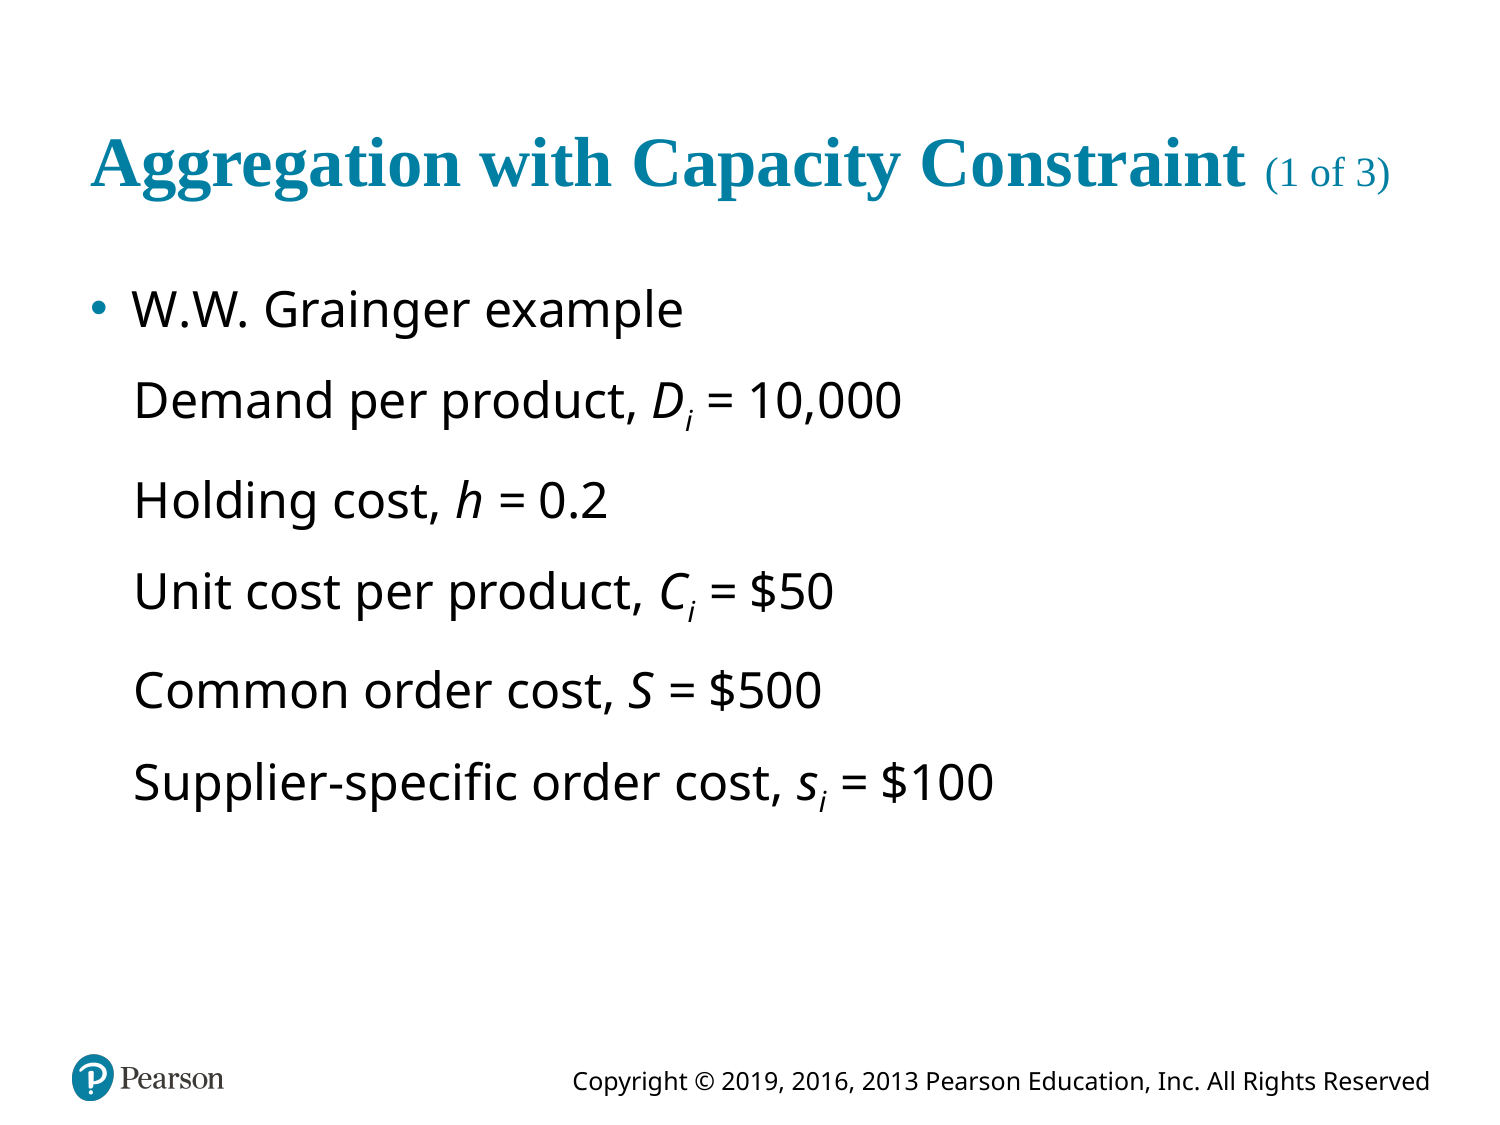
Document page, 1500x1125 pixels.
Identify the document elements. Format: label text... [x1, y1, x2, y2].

list W . W. Grainger example Demand per product, Di = 10,000 Holding cost, h = 0.2 Unit cost per product, Ci = $50 Common order cost, S = $500 Supplier-specific order cost, si = $100 [75, 262, 1425, 931]
title Aggregation with Capacity Constraint (1 of 3) [75, 0, 1425, 216]
picture [98, 1054, 224, 1101]
picture [80, 1063, 106, 1088]
picture [72, 1087, 83, 1101]
picture [72, 1054, 88, 1070]
